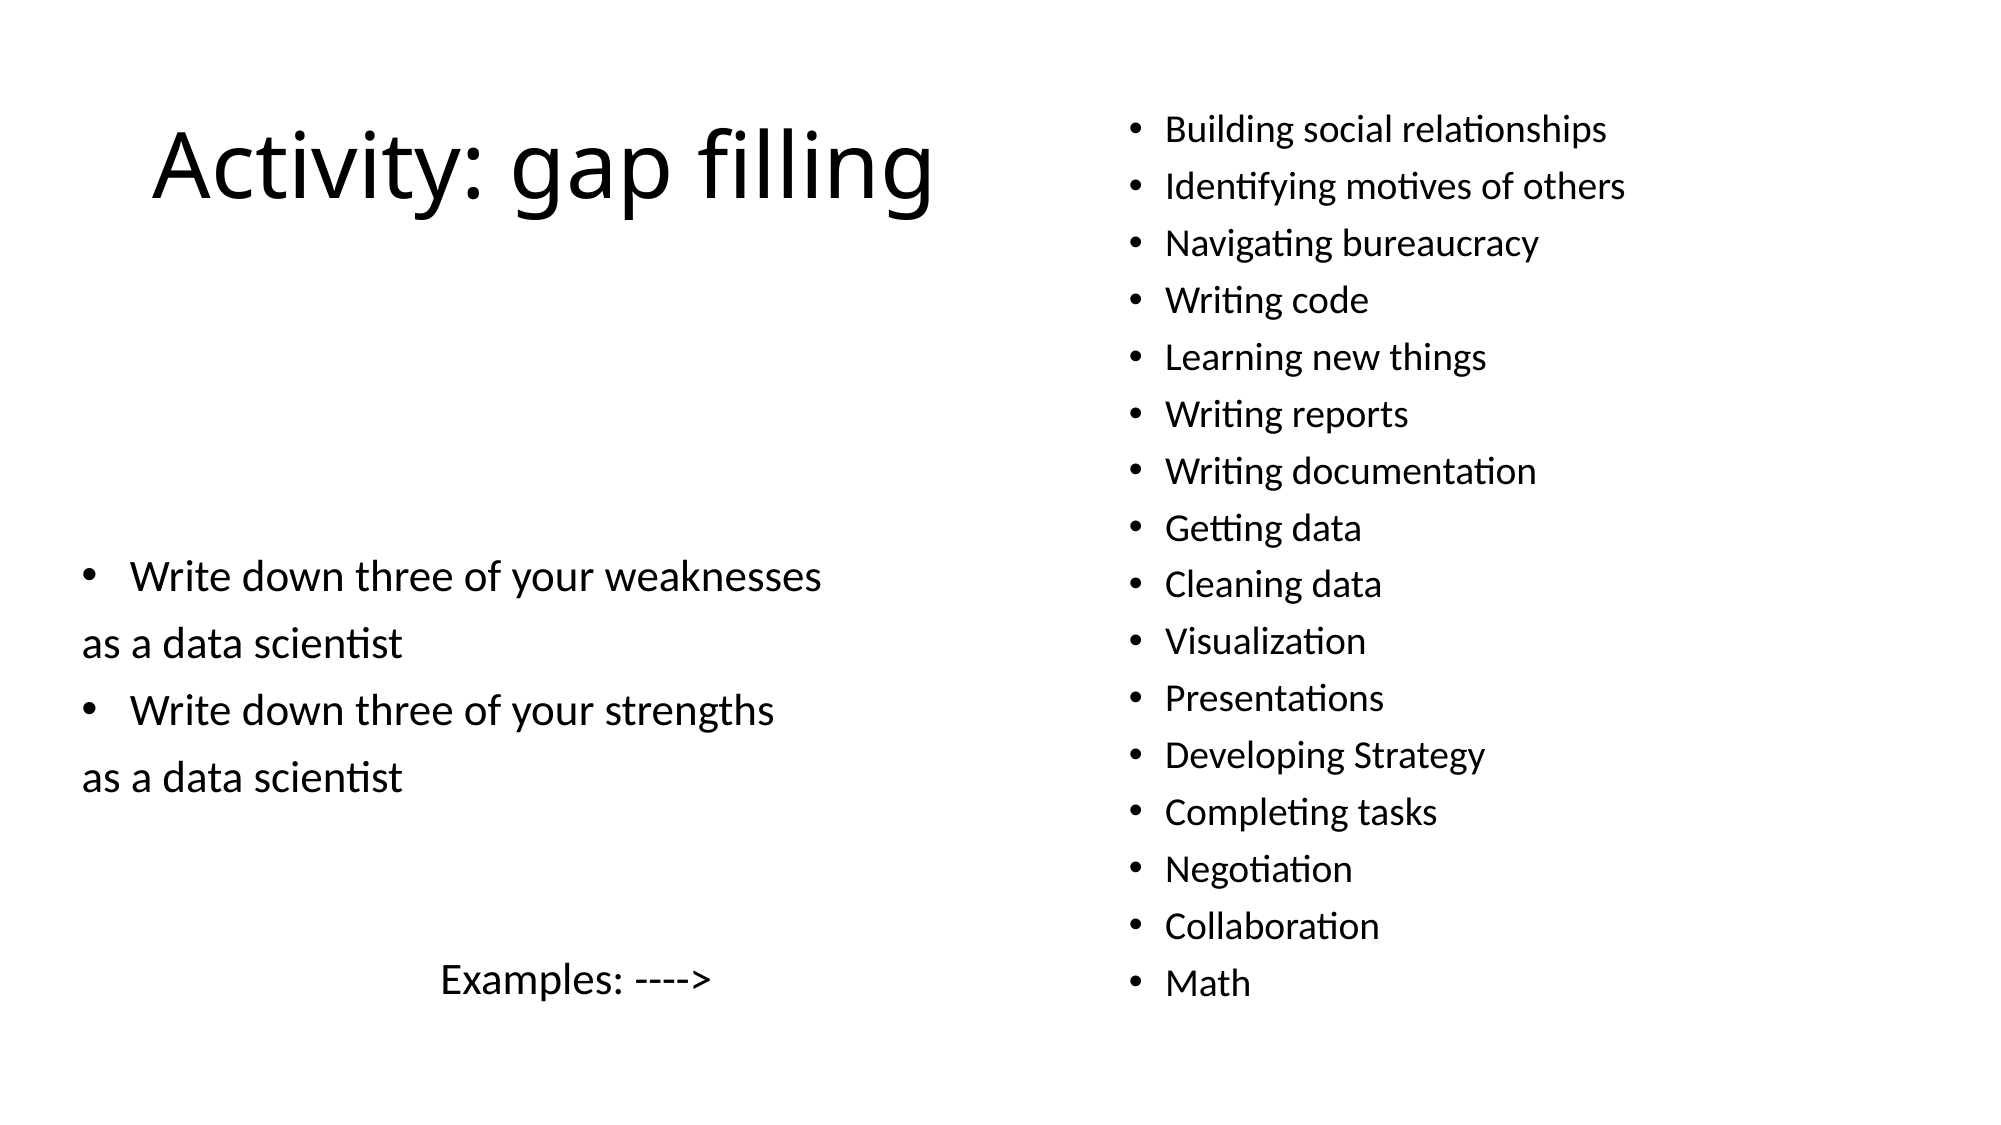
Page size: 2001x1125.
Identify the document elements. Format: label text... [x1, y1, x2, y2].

list Building social relationships Identifying motives of others Navigating bureaucracy Writing code Learning new things Writing reports Writing documentation Getting data Cleaning data Visualization Presentations Developing Strategy Completing tasks Negotiation Collaboration Math [1113, 101, 1964, 1014]
title Activity: gap filling [137, 59, 1863, 278]
list Write down three of your weaknesses as a data scientist Write down three of your strengths as a data scientist Examples: ----> [66, 544, 917, 1014]
